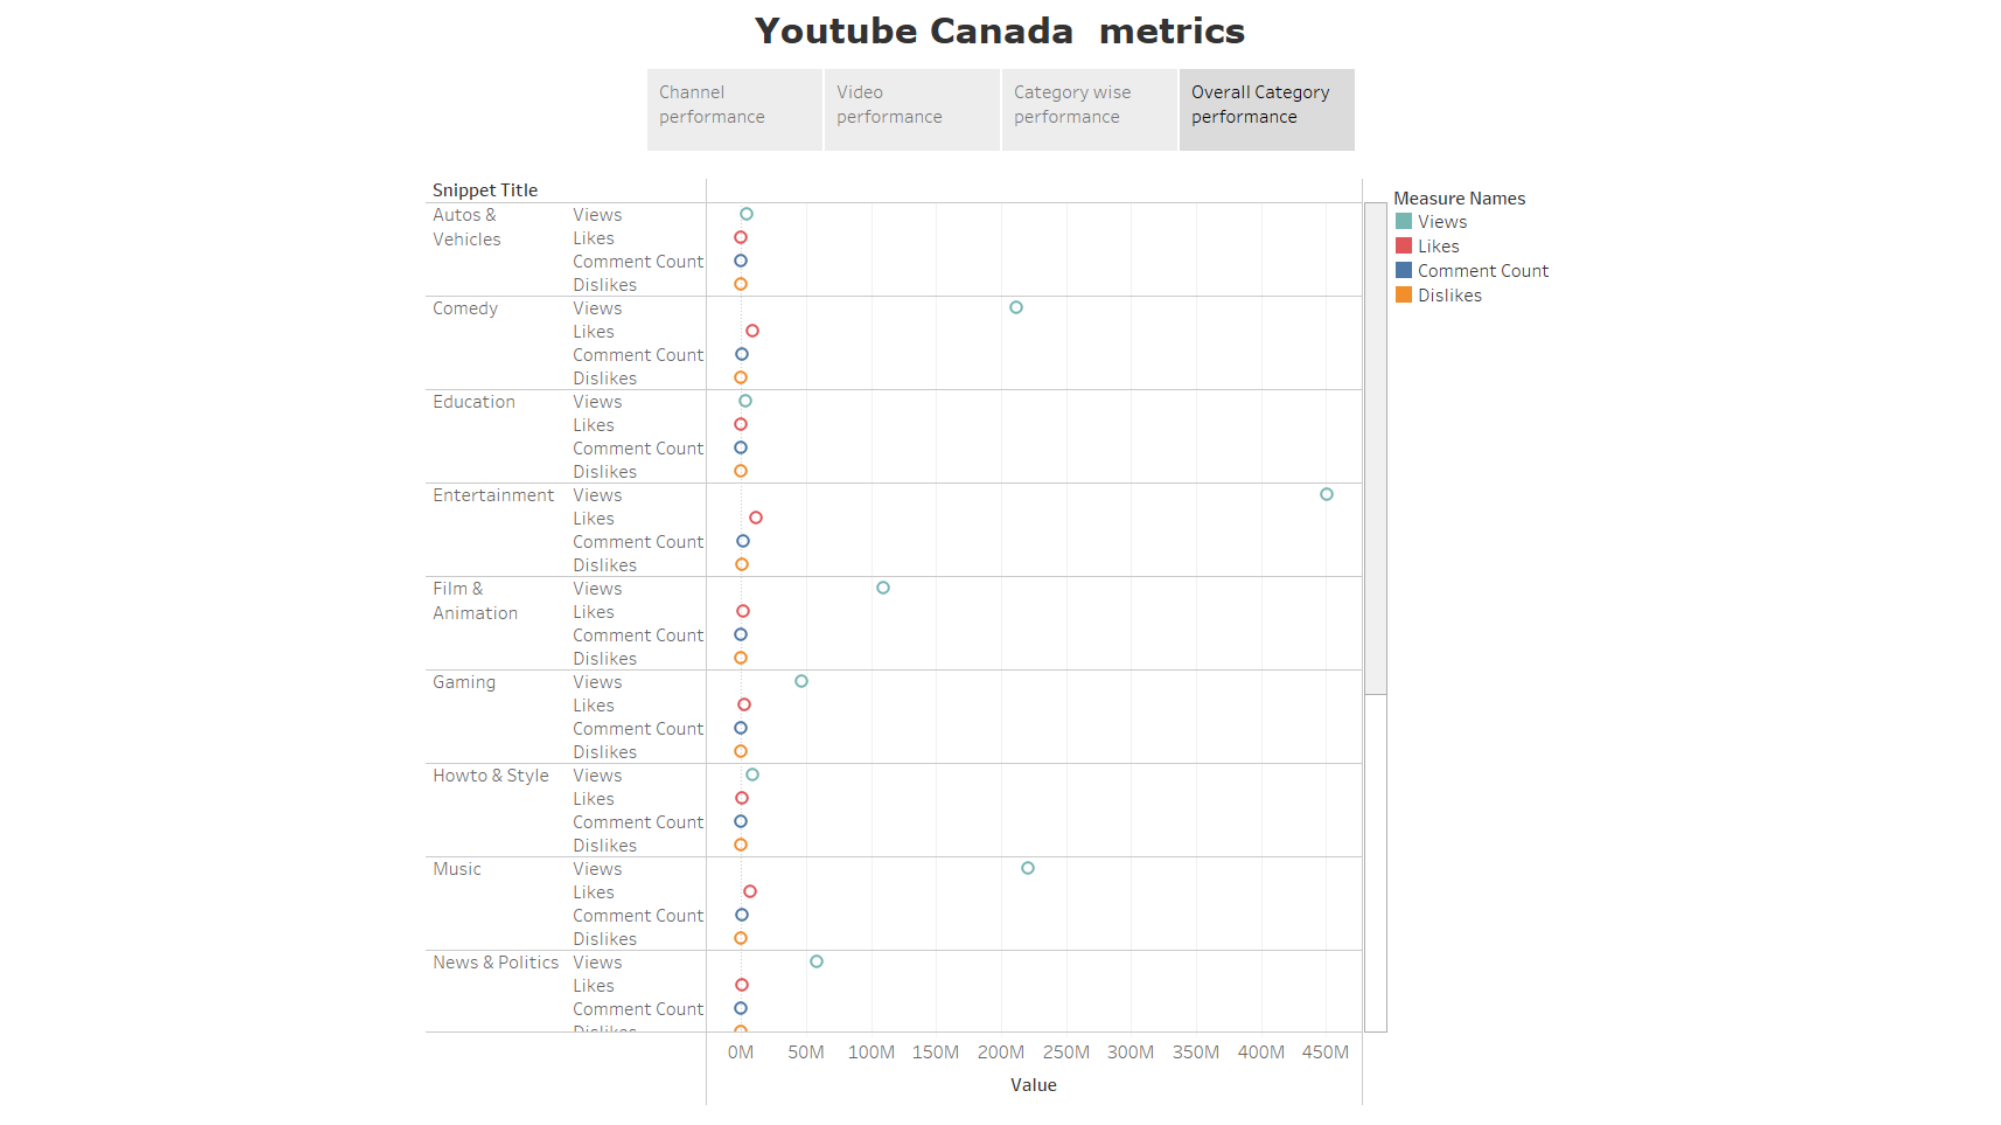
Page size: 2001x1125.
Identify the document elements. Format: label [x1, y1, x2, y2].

picture [407, 0, 1593, 1125]
